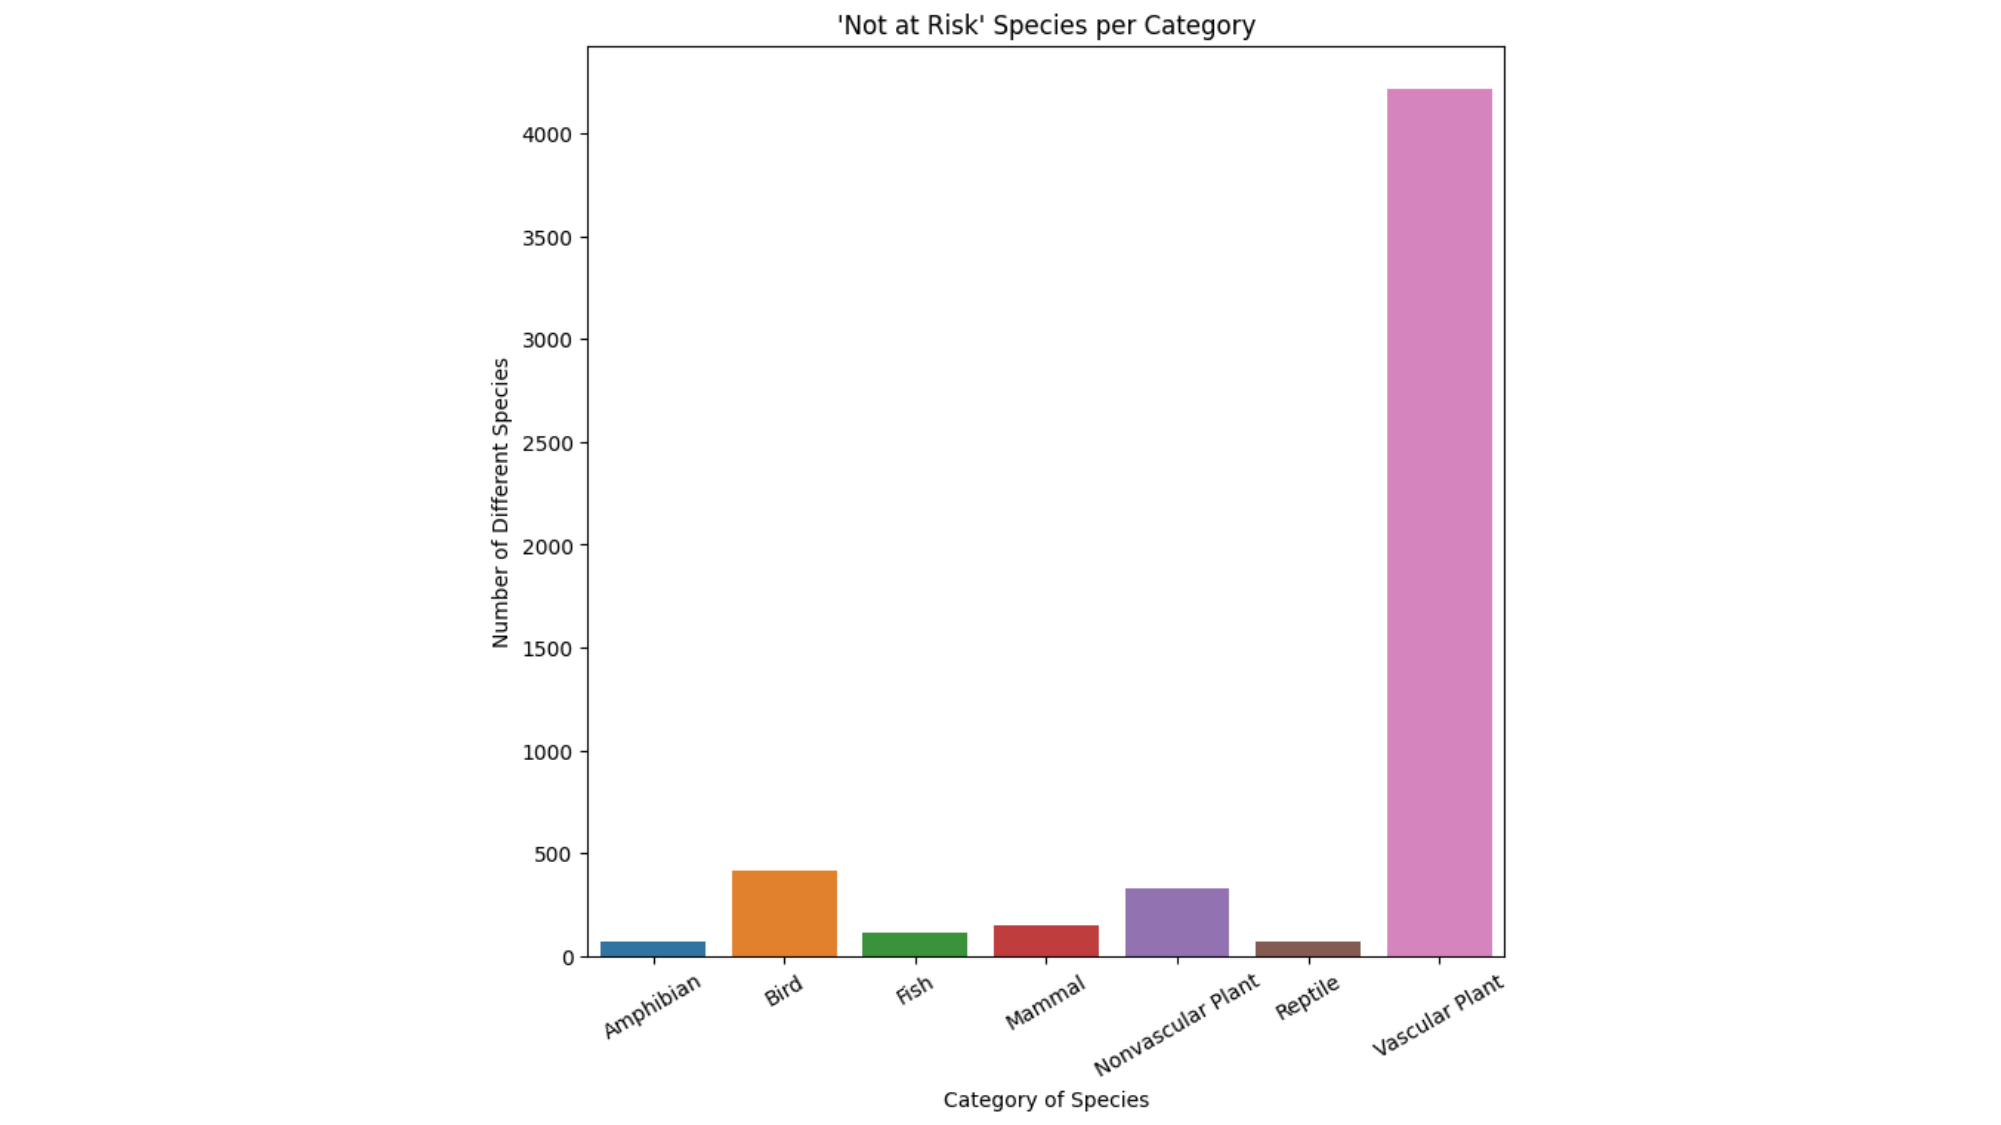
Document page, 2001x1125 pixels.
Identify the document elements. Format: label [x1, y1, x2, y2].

picture [478, 0, 1522, 1125]
